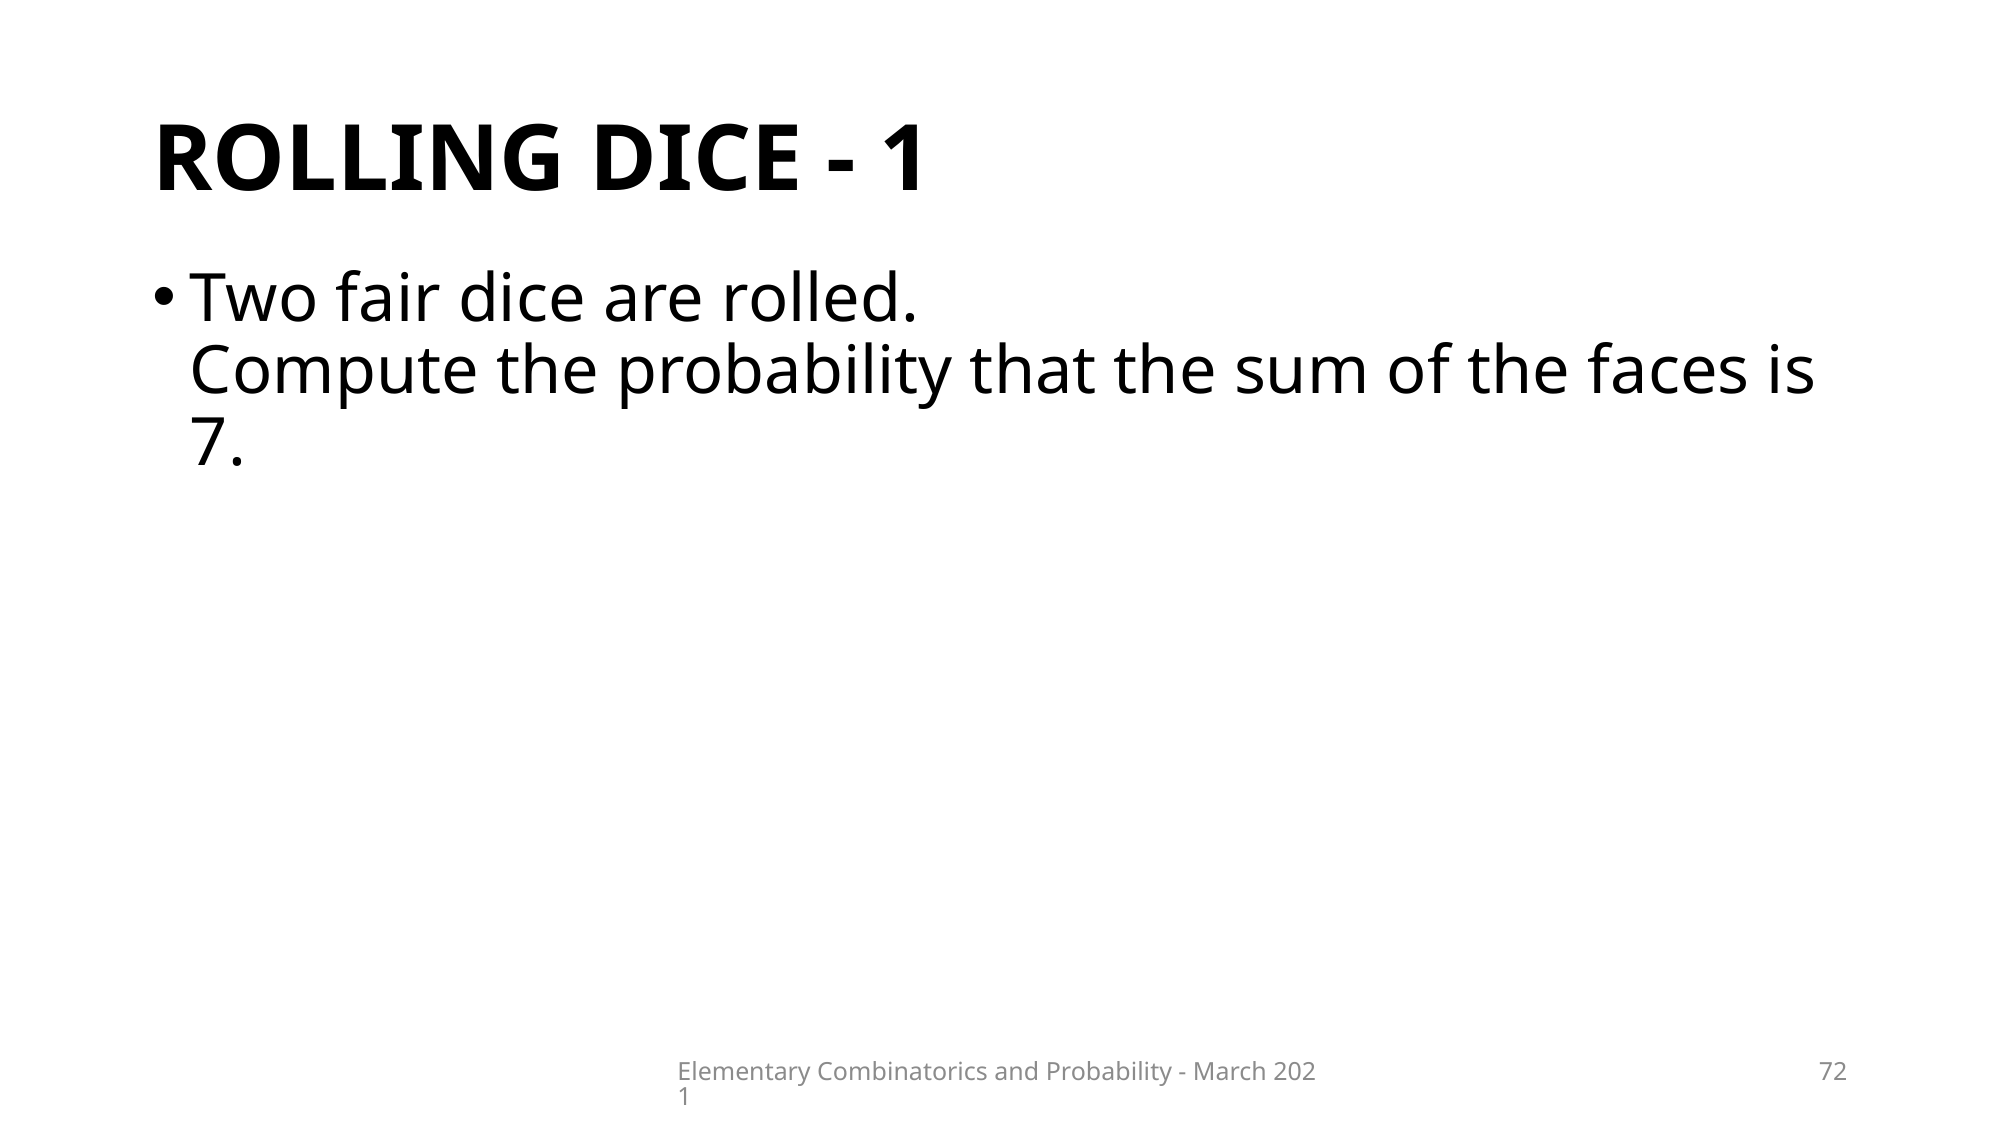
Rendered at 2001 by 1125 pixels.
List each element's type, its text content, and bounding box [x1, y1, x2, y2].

title ROLLING DICE - 1 [137, 52, 1863, 270]
slide_number 72 [1412, 1042, 1863, 1103]
footer Elementary Combinatorics and Probability - March 2021 [662, 1042, 1338, 1103]
